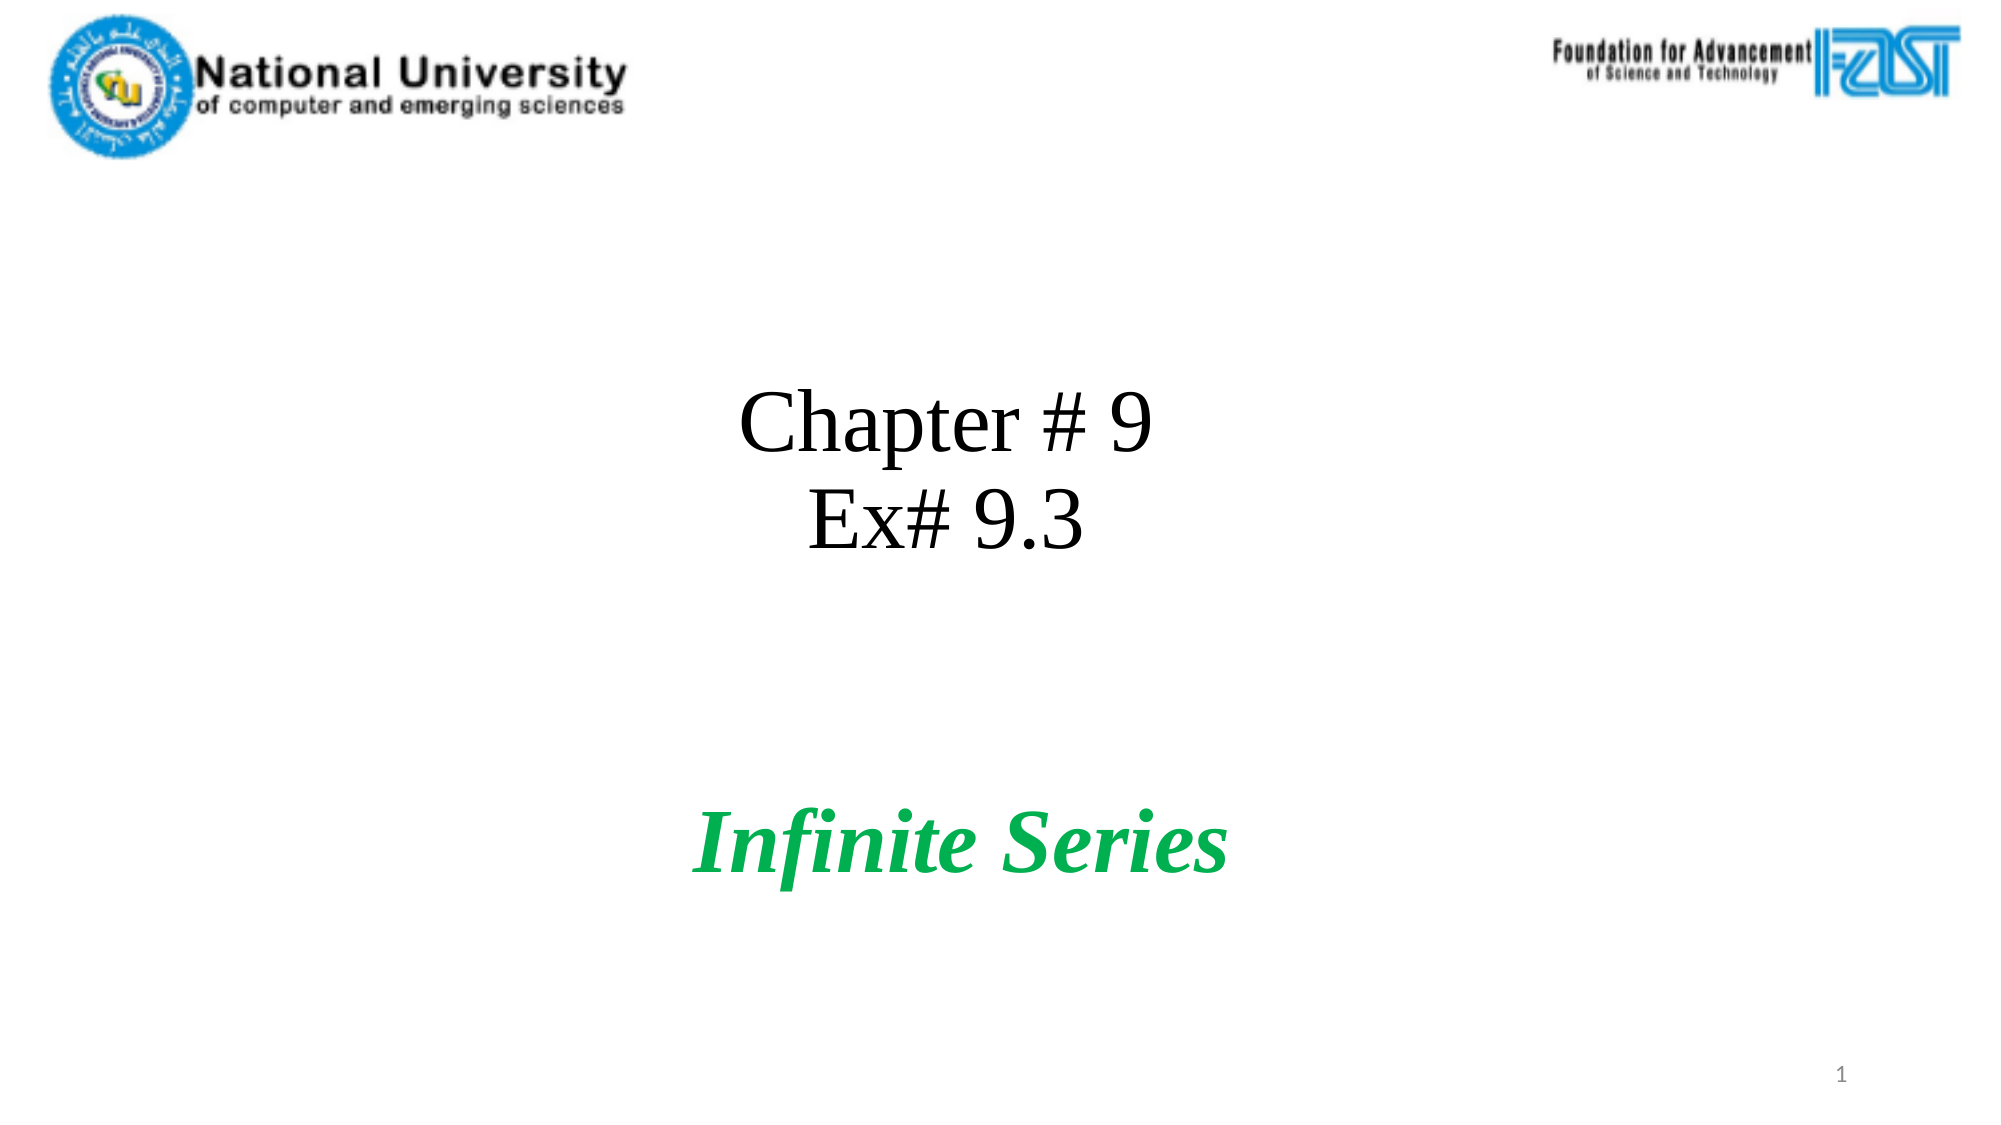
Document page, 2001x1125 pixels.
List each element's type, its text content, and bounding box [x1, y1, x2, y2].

title Chapter # 9 Ex# 9.3 [115, 366, 1778, 576]
list Infinite Series [1, 785, 1924, 1125]
picture [1, 0, 666, 171]
picture [1528, 0, 1995, 100]
slide_number 1 [1412, 1042, 1863, 1103]
